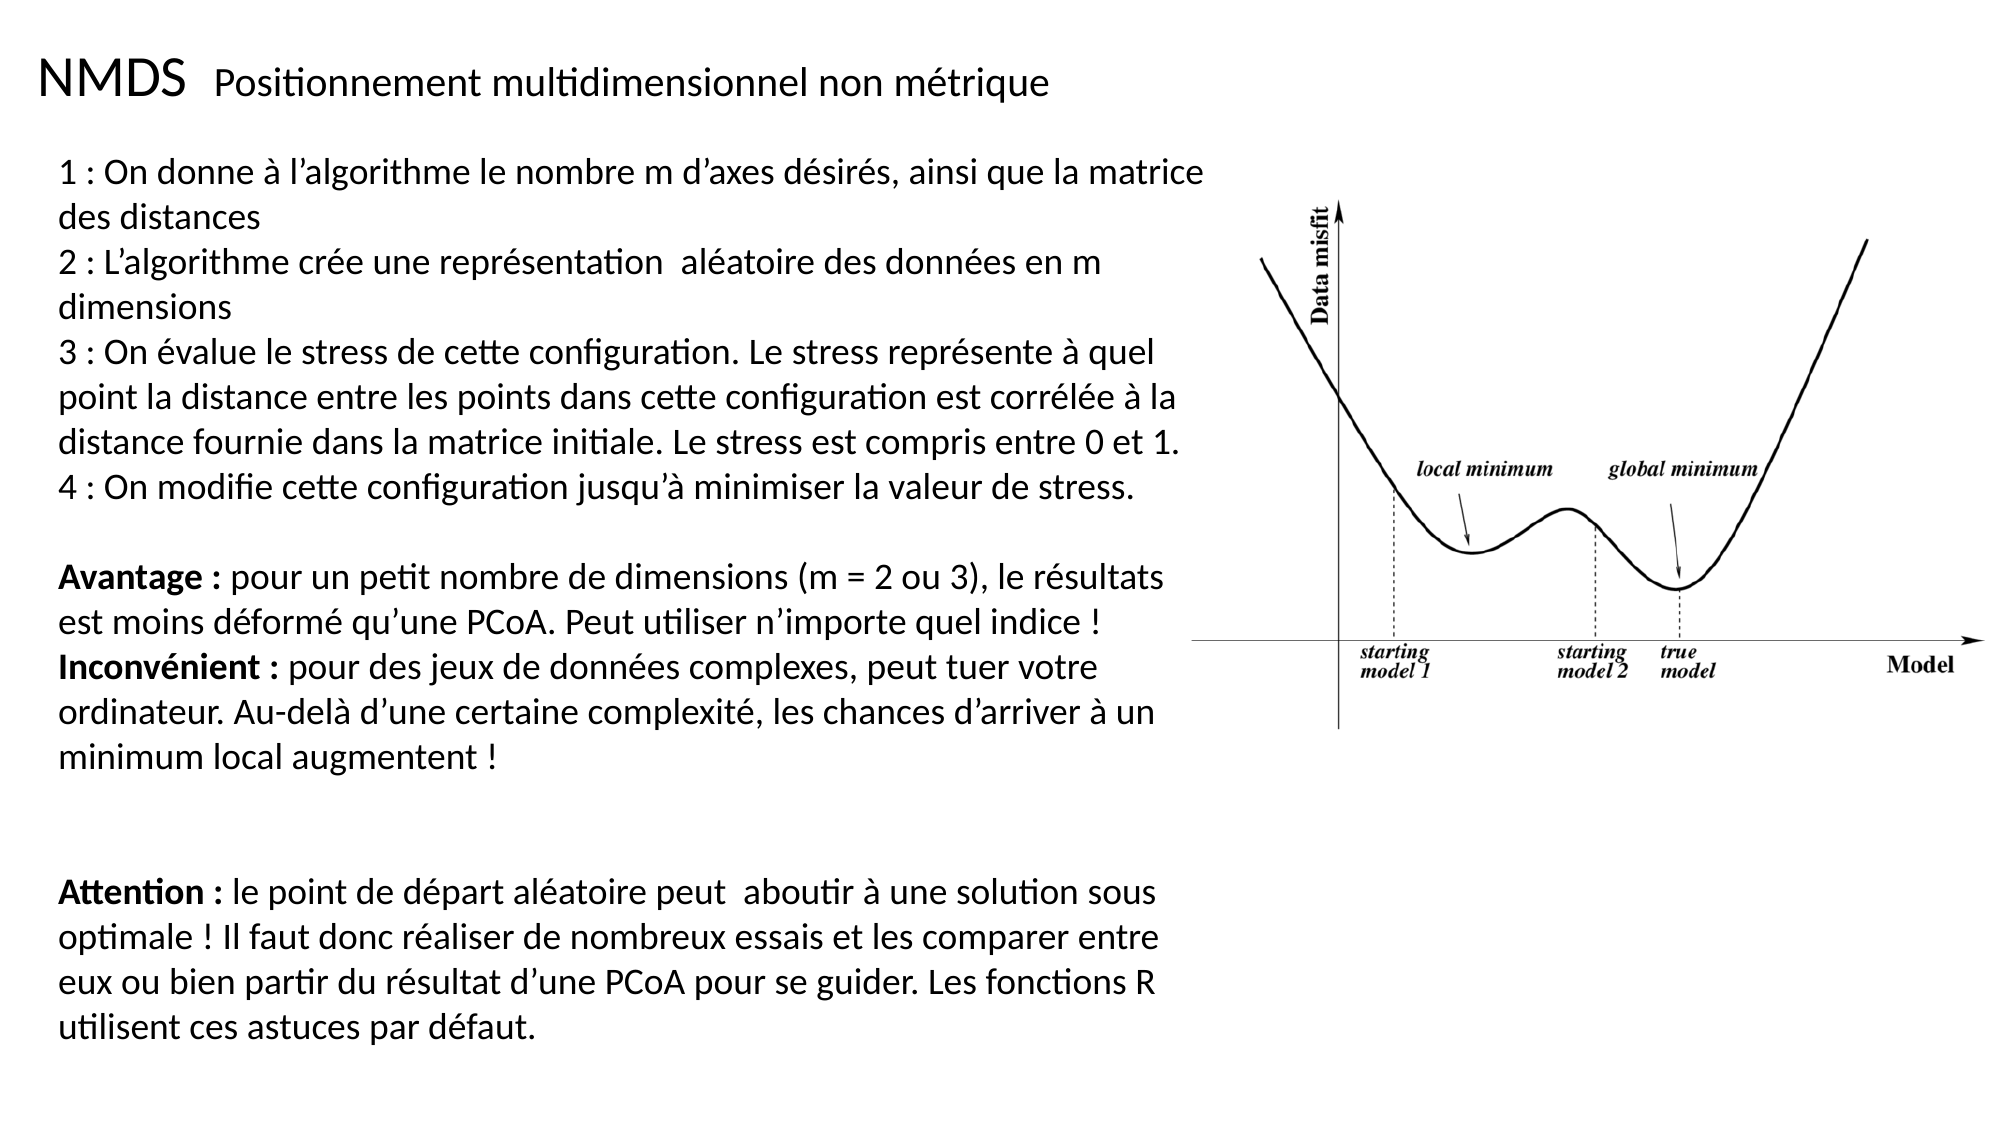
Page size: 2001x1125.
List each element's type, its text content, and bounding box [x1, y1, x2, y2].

text_box NMDS Positionnement multidimensionnel non métrique [22, 30, 1257, 116]
picture [1190, 196, 1986, 730]
text_box 1 : On donne à l’algorithme le nombre m d’axes désirés, ainsi que la matrice des distances 2 : L’algorithme crée une représentation aléatoire des données en m dimensions 3 : On évalue le stress de cette configuration. Le stress représente à quel point la distance entre les points dans cette configuration est corrélée à la distance fournie dans la matrice initiale. Le stress est compris entre 0 et 1. 4 : On modifie cette configuration jusqu’à minimiser la valeur de stress. Avantage : pour un petit nombre de dimensions (m = 2 ou 3), le résultats est moins déformé qu’une PCoA. Peut utiliser n’importe quel indice ! Inconvénient : pour des jeux de données complexes, peut tuer votre ordinateur. Au-delà d’une certaine complexité, les chances d’arriver à un minimum local augmentent ! Attention : le point de départ aléatoire peut aboutir à une solution sous optimale ! Il faut donc réaliser de nombreux essais et les comparer entre eux ou bien partir du résultat d’une PCoA pour se guider. Les fonctions R utilisent ces astuces par défaut. [43, 139, 1227, 1055]
